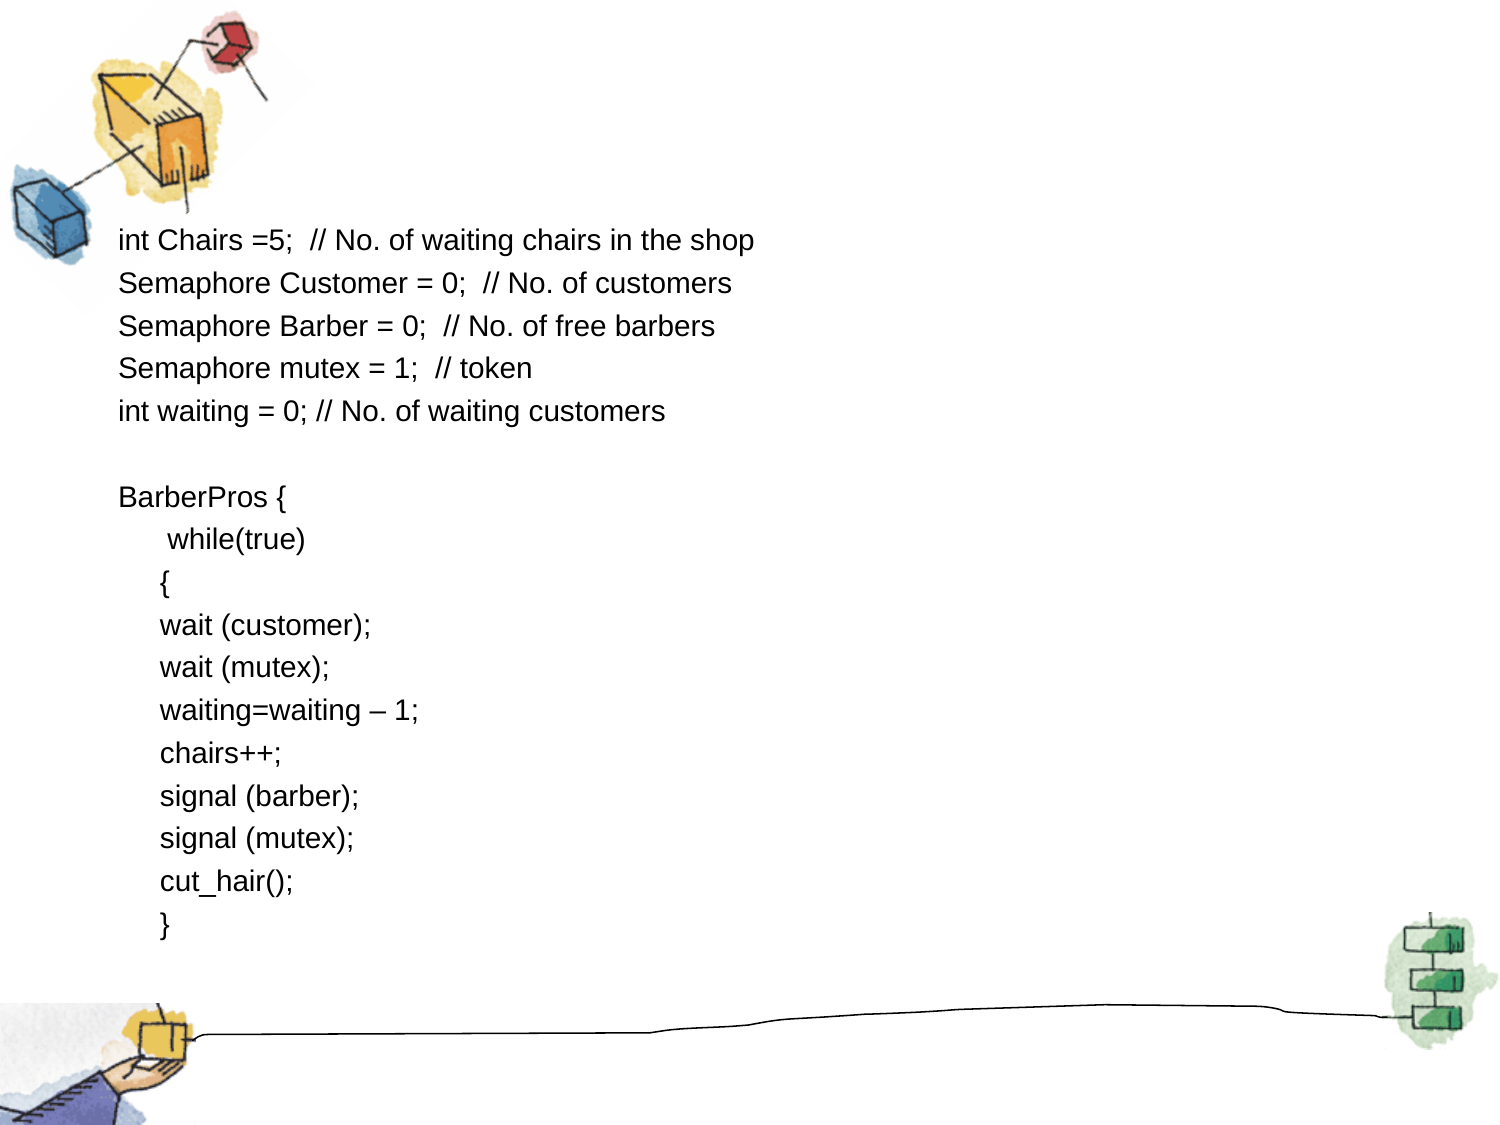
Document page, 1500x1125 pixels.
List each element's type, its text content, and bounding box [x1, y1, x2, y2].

list int Chairs =5; // No. of waiting chairs in the shop Semaphore Customer = 0; // No. of customers Semaphore Barber = 0; // No. of free barbers Semaphore mutex = 1; // token int waiting = 0; // No. of waiting customers BarberPros { while(true) { wait (customer); wait (mutex); waiting=waiting – 1; chairs++; signal (barber); signal (mutex); cut_hair(); } [102, 206, 1398, 967]
picture [0, 0, 314, 316]
picture [0, 1003, 196, 1125]
picture [1382, 912, 1500, 1050]
